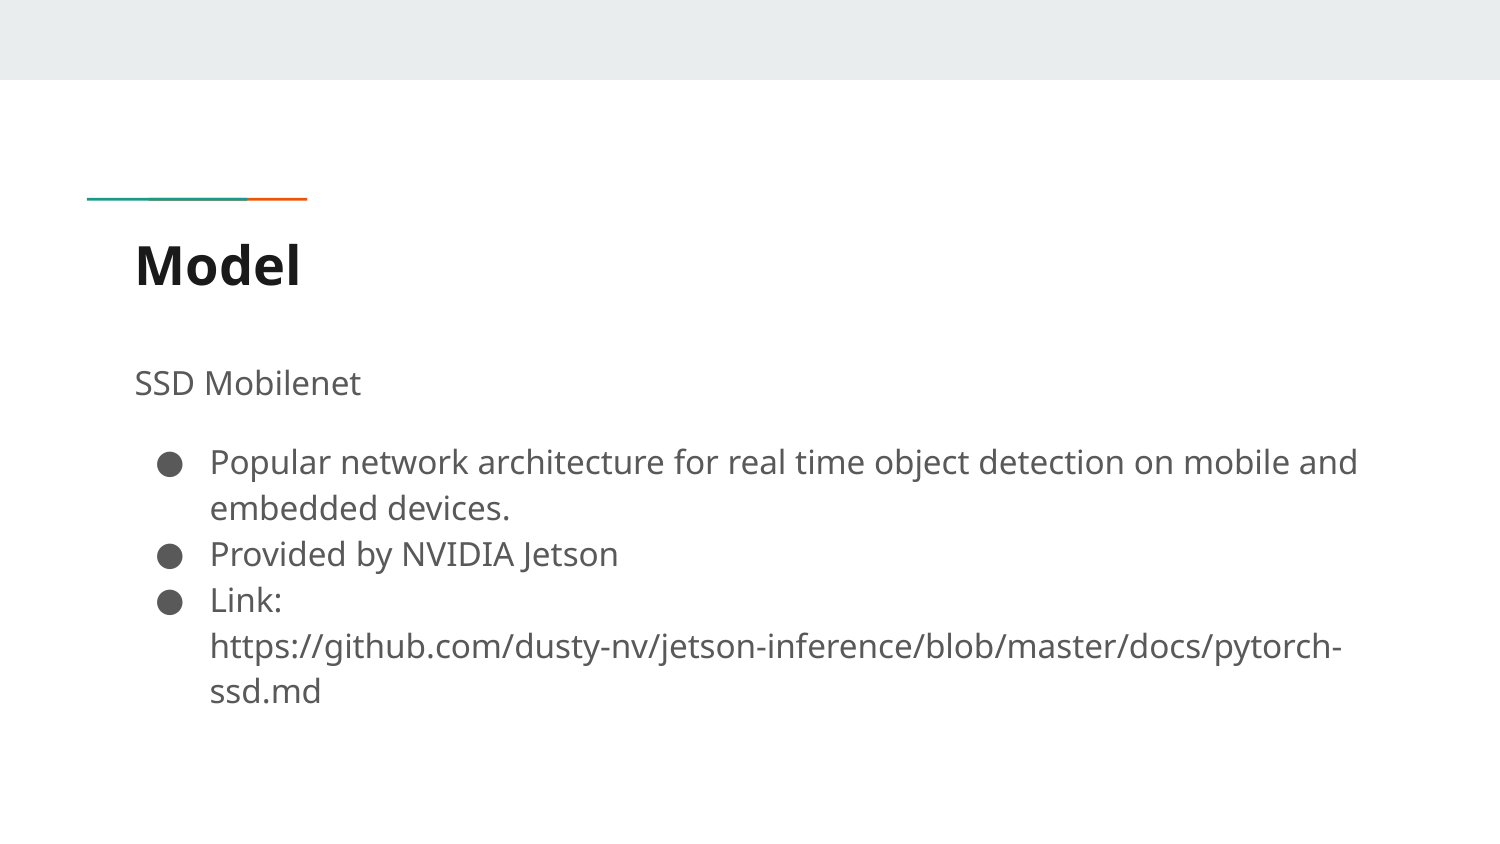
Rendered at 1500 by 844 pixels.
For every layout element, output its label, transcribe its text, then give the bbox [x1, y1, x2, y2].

title Model [119, 216, 1381, 305]
list SSD Mobilenet Popular network architecture for real time object detection on mobile and embedded devices. Provided by NVIDIA Jetson Link: https://github.com/dusty-nv/jetson-inference/blob/master/docs/pytorch-ssd.md [119, 341, 1415, 712]
